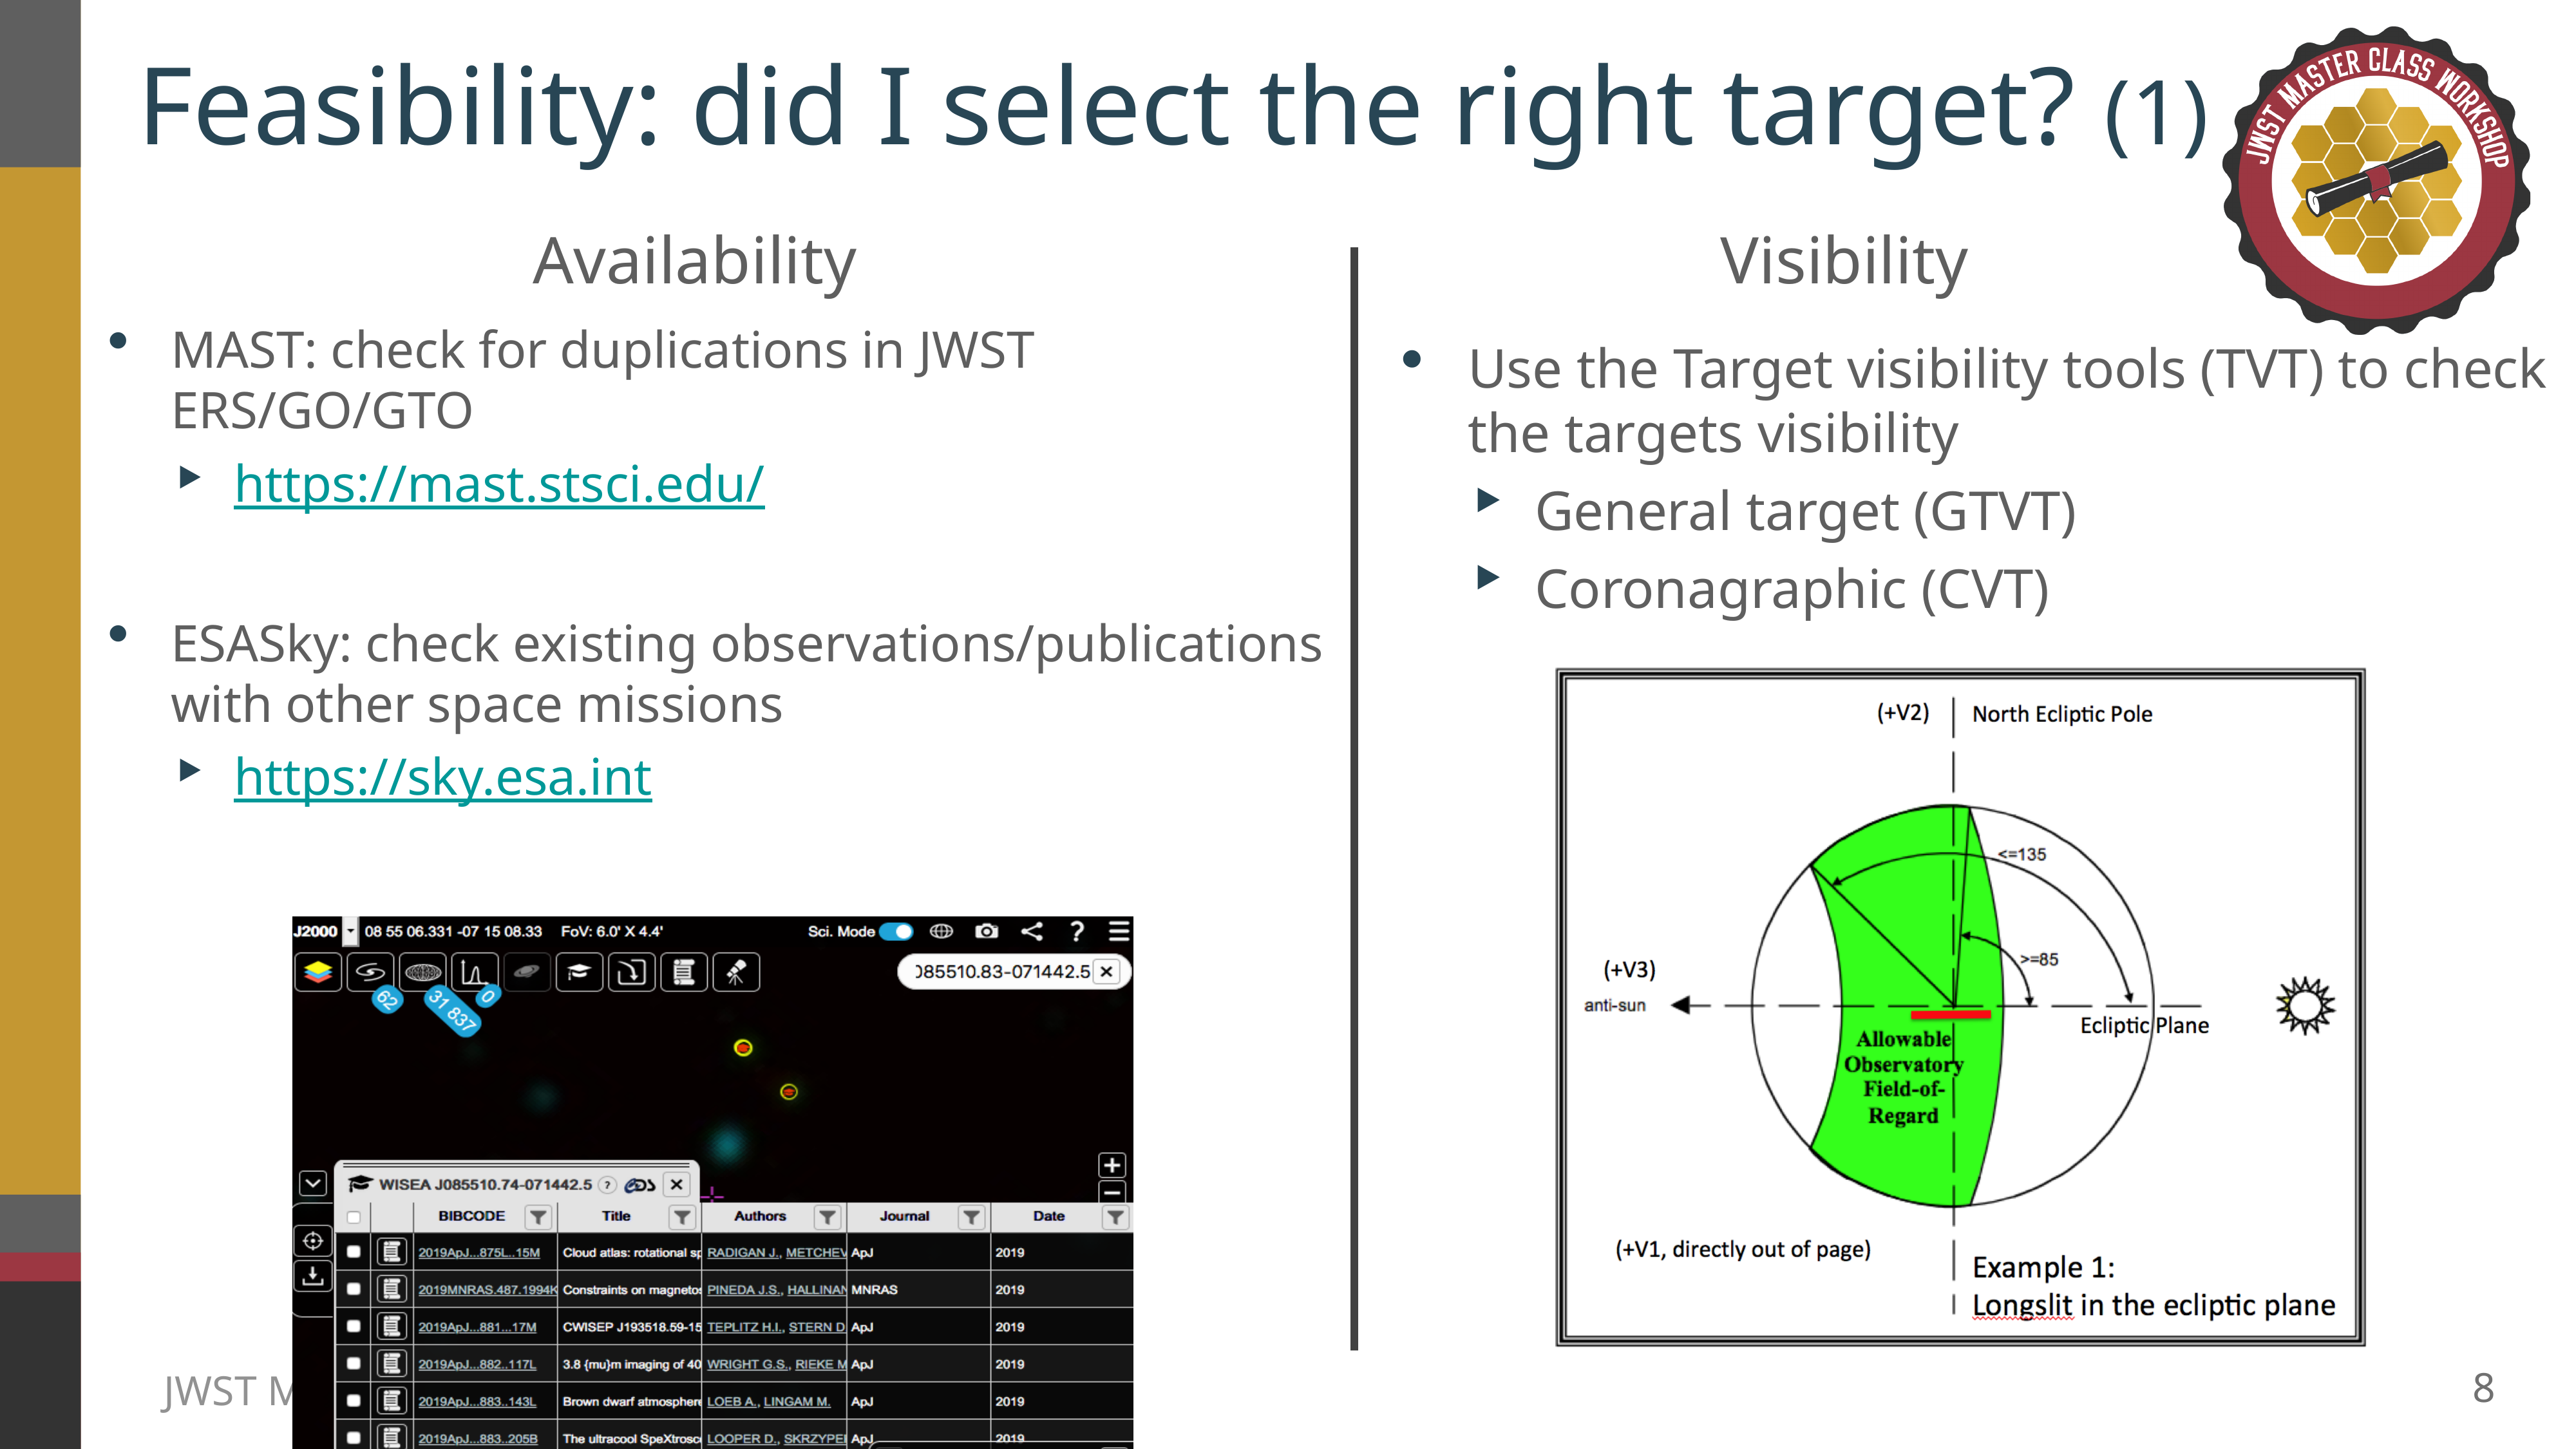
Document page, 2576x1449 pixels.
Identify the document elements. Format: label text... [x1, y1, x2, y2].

text_box Availability [527, 213, 863, 302]
picture [1555, 665, 2370, 1350]
title Feasibility: did I select the right target? (1) [131, 17, 2259, 186]
picture [2222, 26, 2531, 329]
text_box Use the Target visibility tools (TVT) to check the targets visibility General target (GTVT) Coronagraphic (CVT) [1395, 329, 2576, 593]
picture [292, 916, 1133, 1449]
list MAST: check for duplications in JWST ERS/GO/GTO https://mast.stsci.edu/ ESASky: check existing observations/publications with other space missions https://sky.esa.int [102, 312, 1350, 879]
text_box Visibility [1715, 213, 1974, 302]
slide_number 8 [2454, 1356, 2515, 1423]
